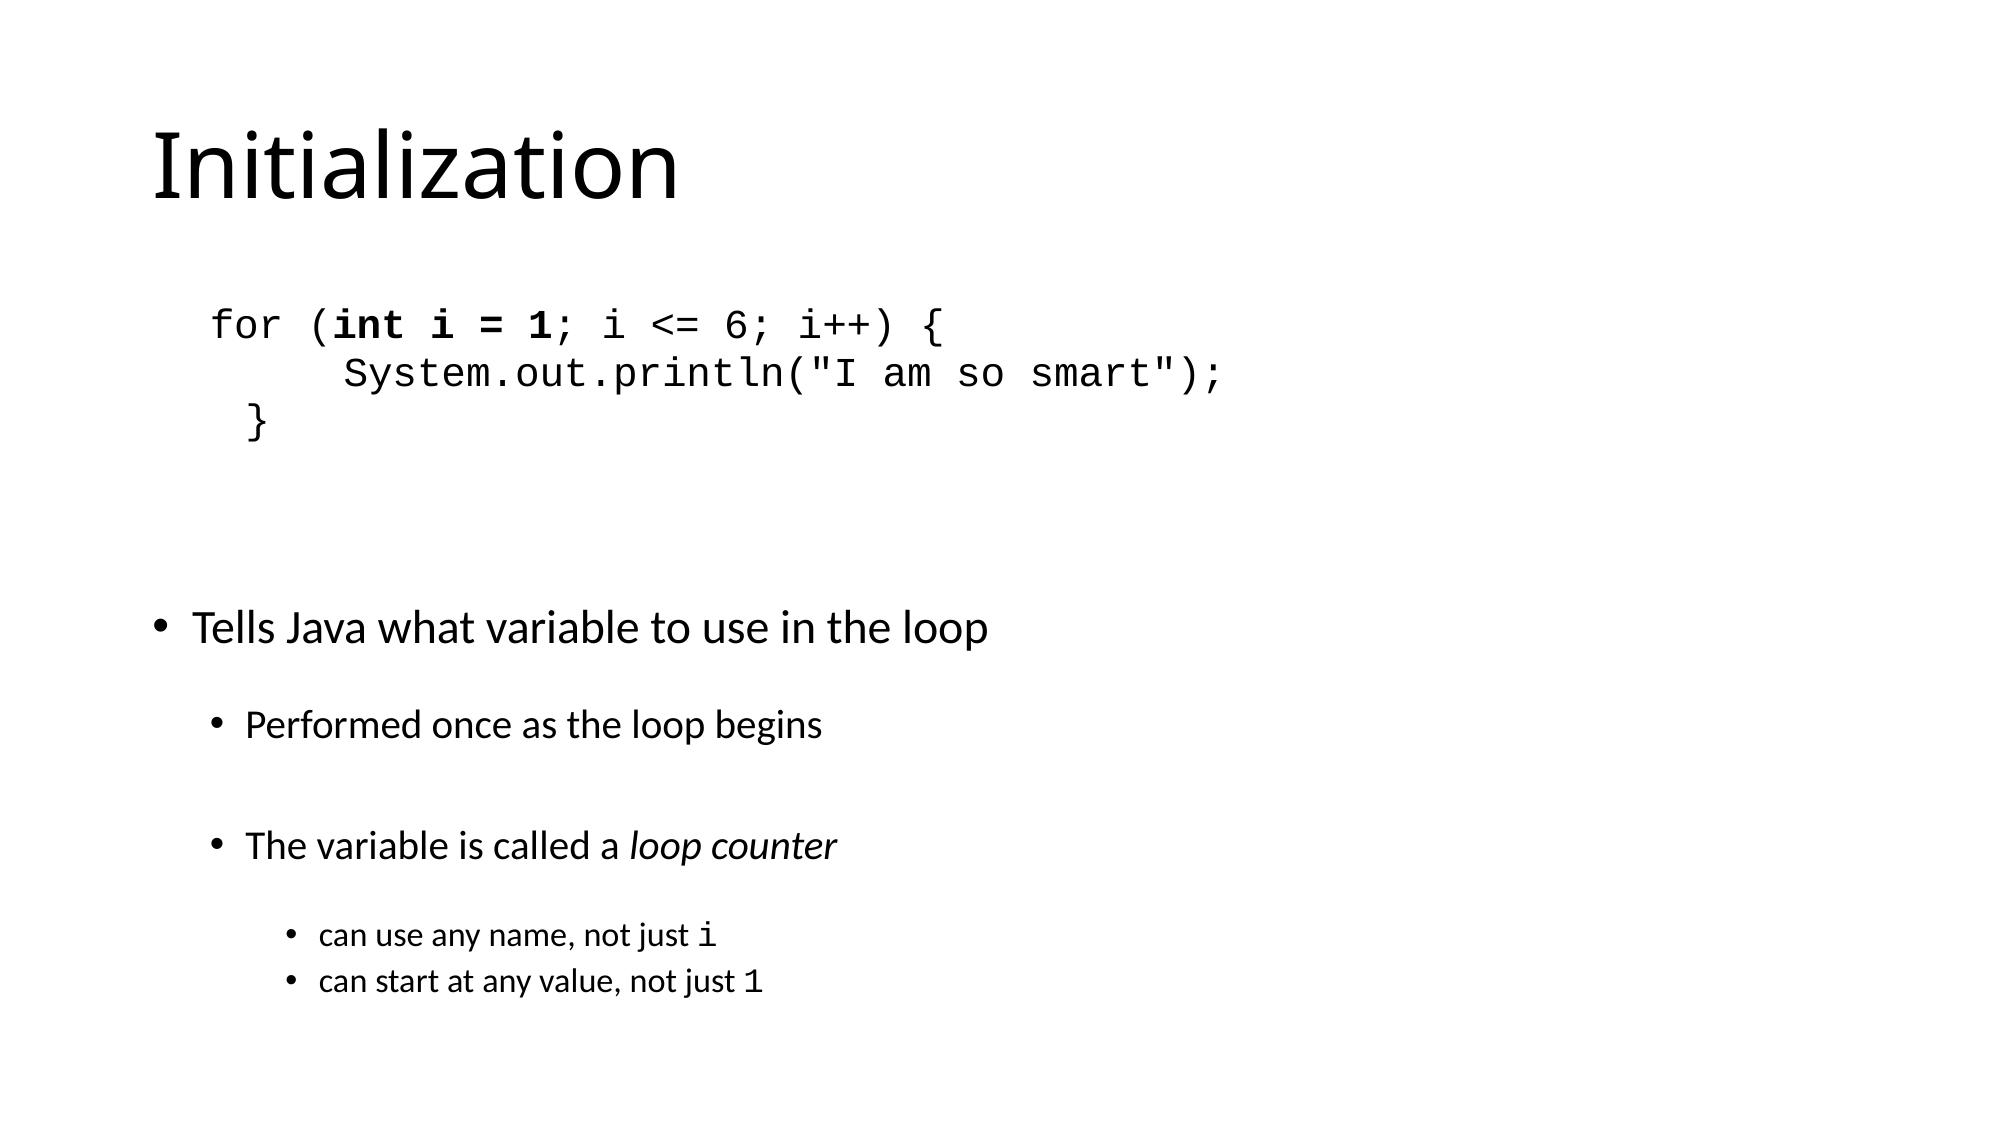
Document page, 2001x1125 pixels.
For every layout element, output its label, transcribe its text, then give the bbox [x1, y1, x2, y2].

list for (int i = 1; i <= 6; i++) { System.out.println("I am so smart"); } Tells Java what variable to use in the loop Performed once as the loop begins The variable is called a loop counter can use any name, not just i can start at any value, not just 1 [137, 299, 1863, 1014]
title Initialization [137, 59, 1863, 278]
